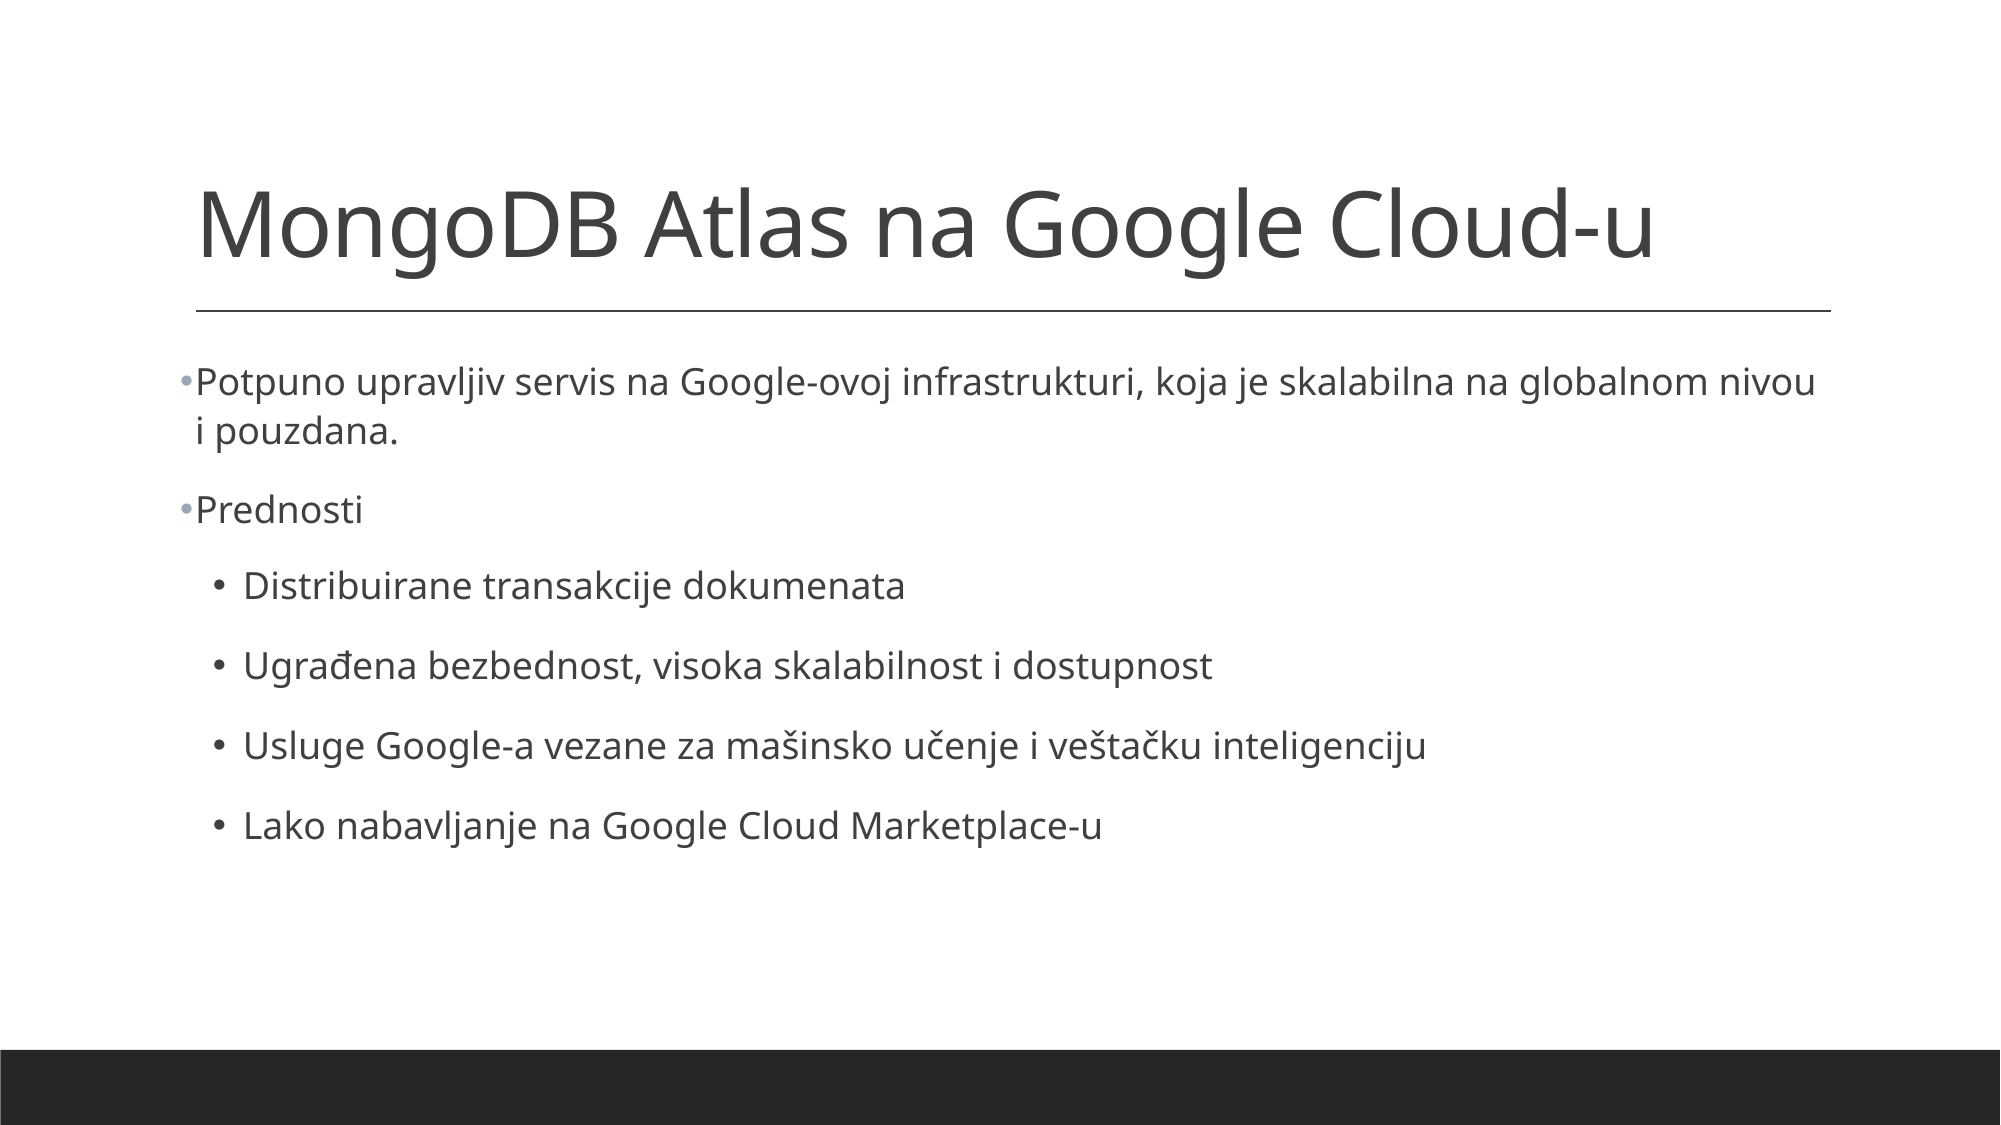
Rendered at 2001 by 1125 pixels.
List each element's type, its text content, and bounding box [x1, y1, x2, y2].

list Potpuno upravljiv servis na Google-ovoj infrastrukturi, koja je skalabilna na globalnom nivou i pouzdana. Prednosti Distribuirane transakcije dokumenata Ugrađena bezbednost, visoka skalabilnost i dostupnost Usluge Google-a vezane za mašinsko učenje i veštačku inteligenciju Lako nabavljanje na Google Cloud Marketplace-u [180, 345, 1830, 963]
title MongoDB Atlas na Google Cloud-u [180, 47, 1830, 285]
